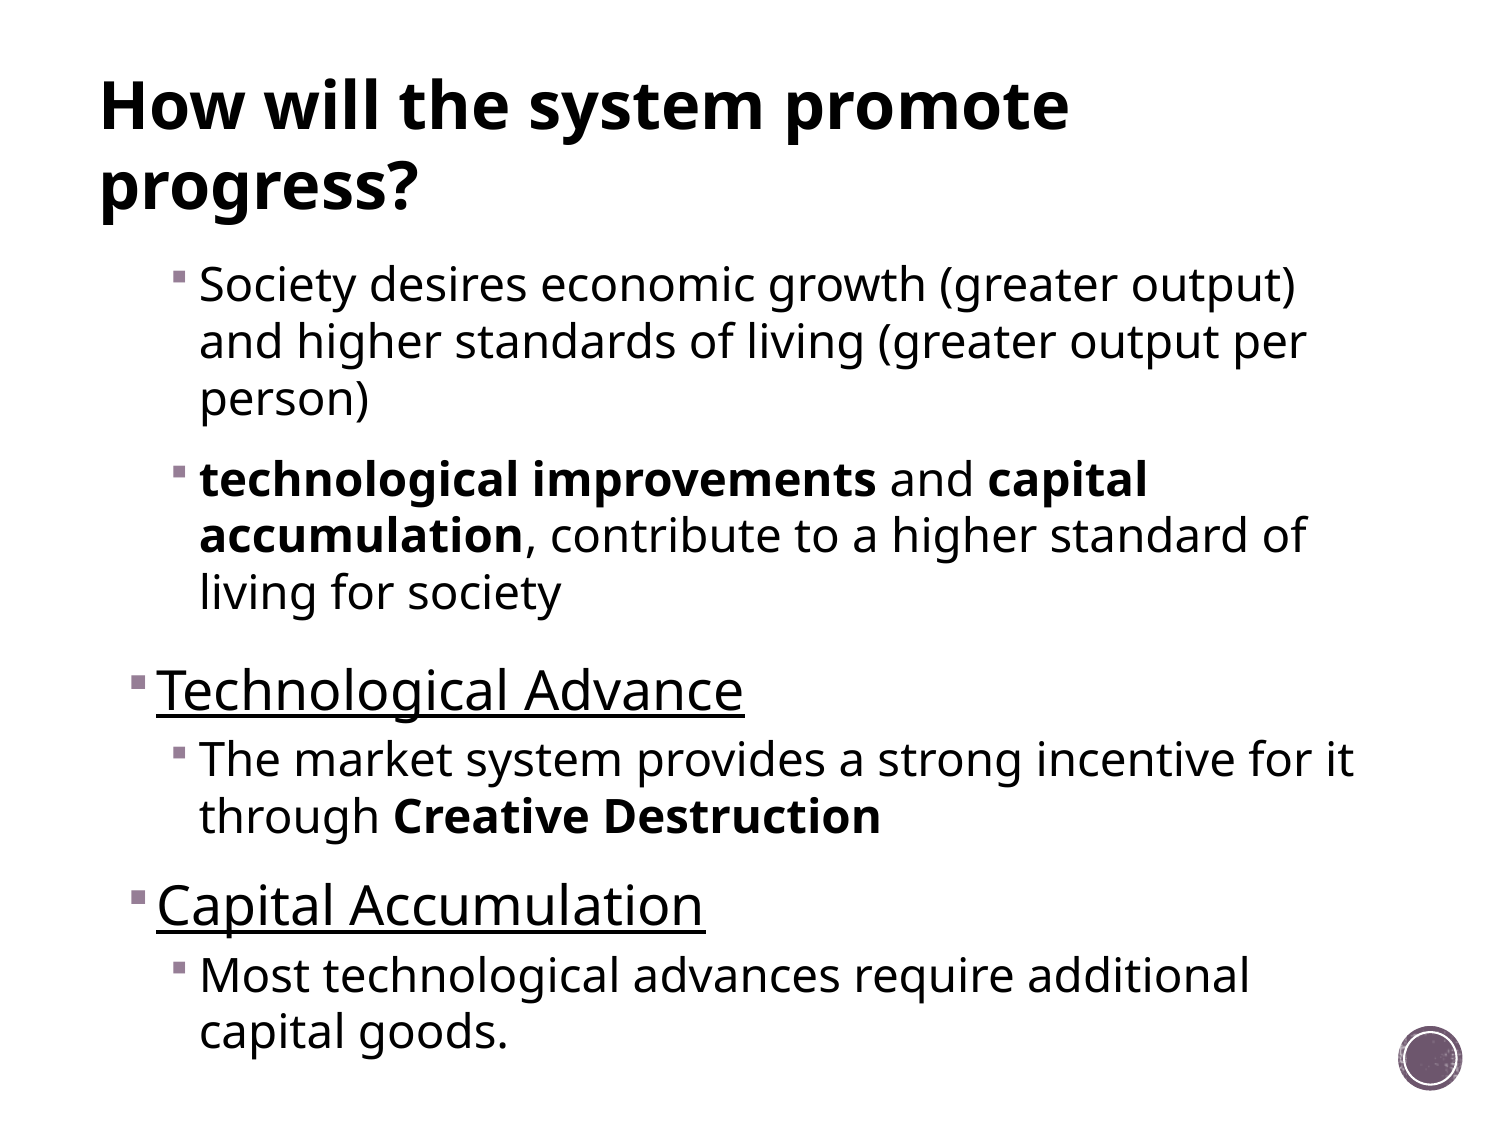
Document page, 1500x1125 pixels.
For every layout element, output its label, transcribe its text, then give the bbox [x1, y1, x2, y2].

title How will the system promote progress? [83, 63, 1417, 223]
list Society desires economic growth (greater output) and higher standards of living (greater output per person) technological improvements and capital accumulation, contribute to a higher standard of living for society Technological Advance The market system provides a strong incentive for it through Creative Destruction Capital Accumulation Most technological advances require additional capital goods. [112, 246, 1388, 1069]
